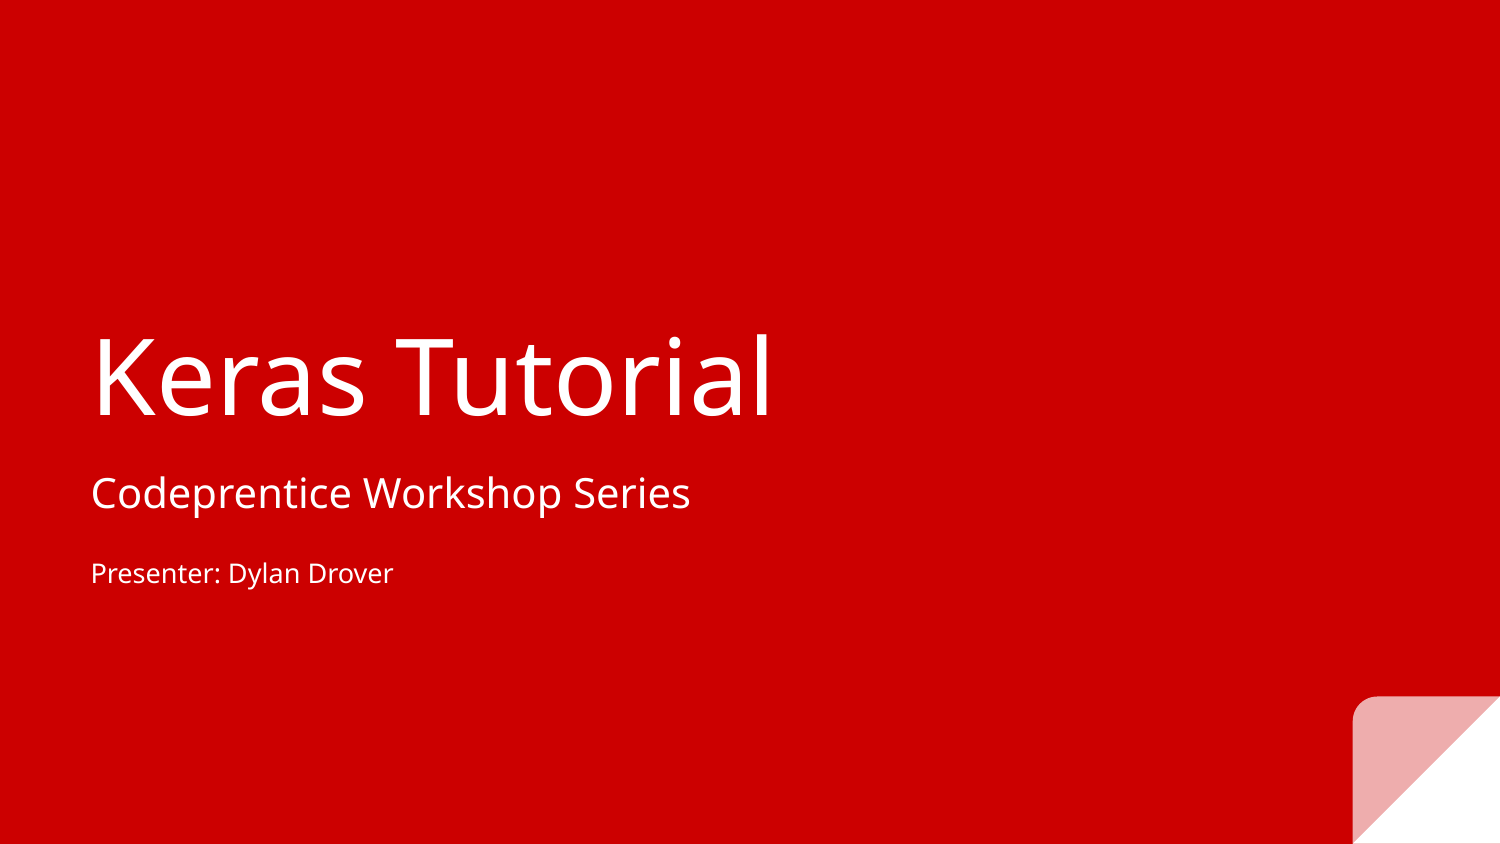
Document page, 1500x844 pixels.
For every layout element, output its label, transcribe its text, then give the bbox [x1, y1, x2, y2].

title Keras Tutorial [75, 298, 1425, 451]
subtitle Codeprentice Workshop Series [75, 451, 1425, 523]
subtitle Presenter: Dylan Drover [75, 541, 1425, 613]
